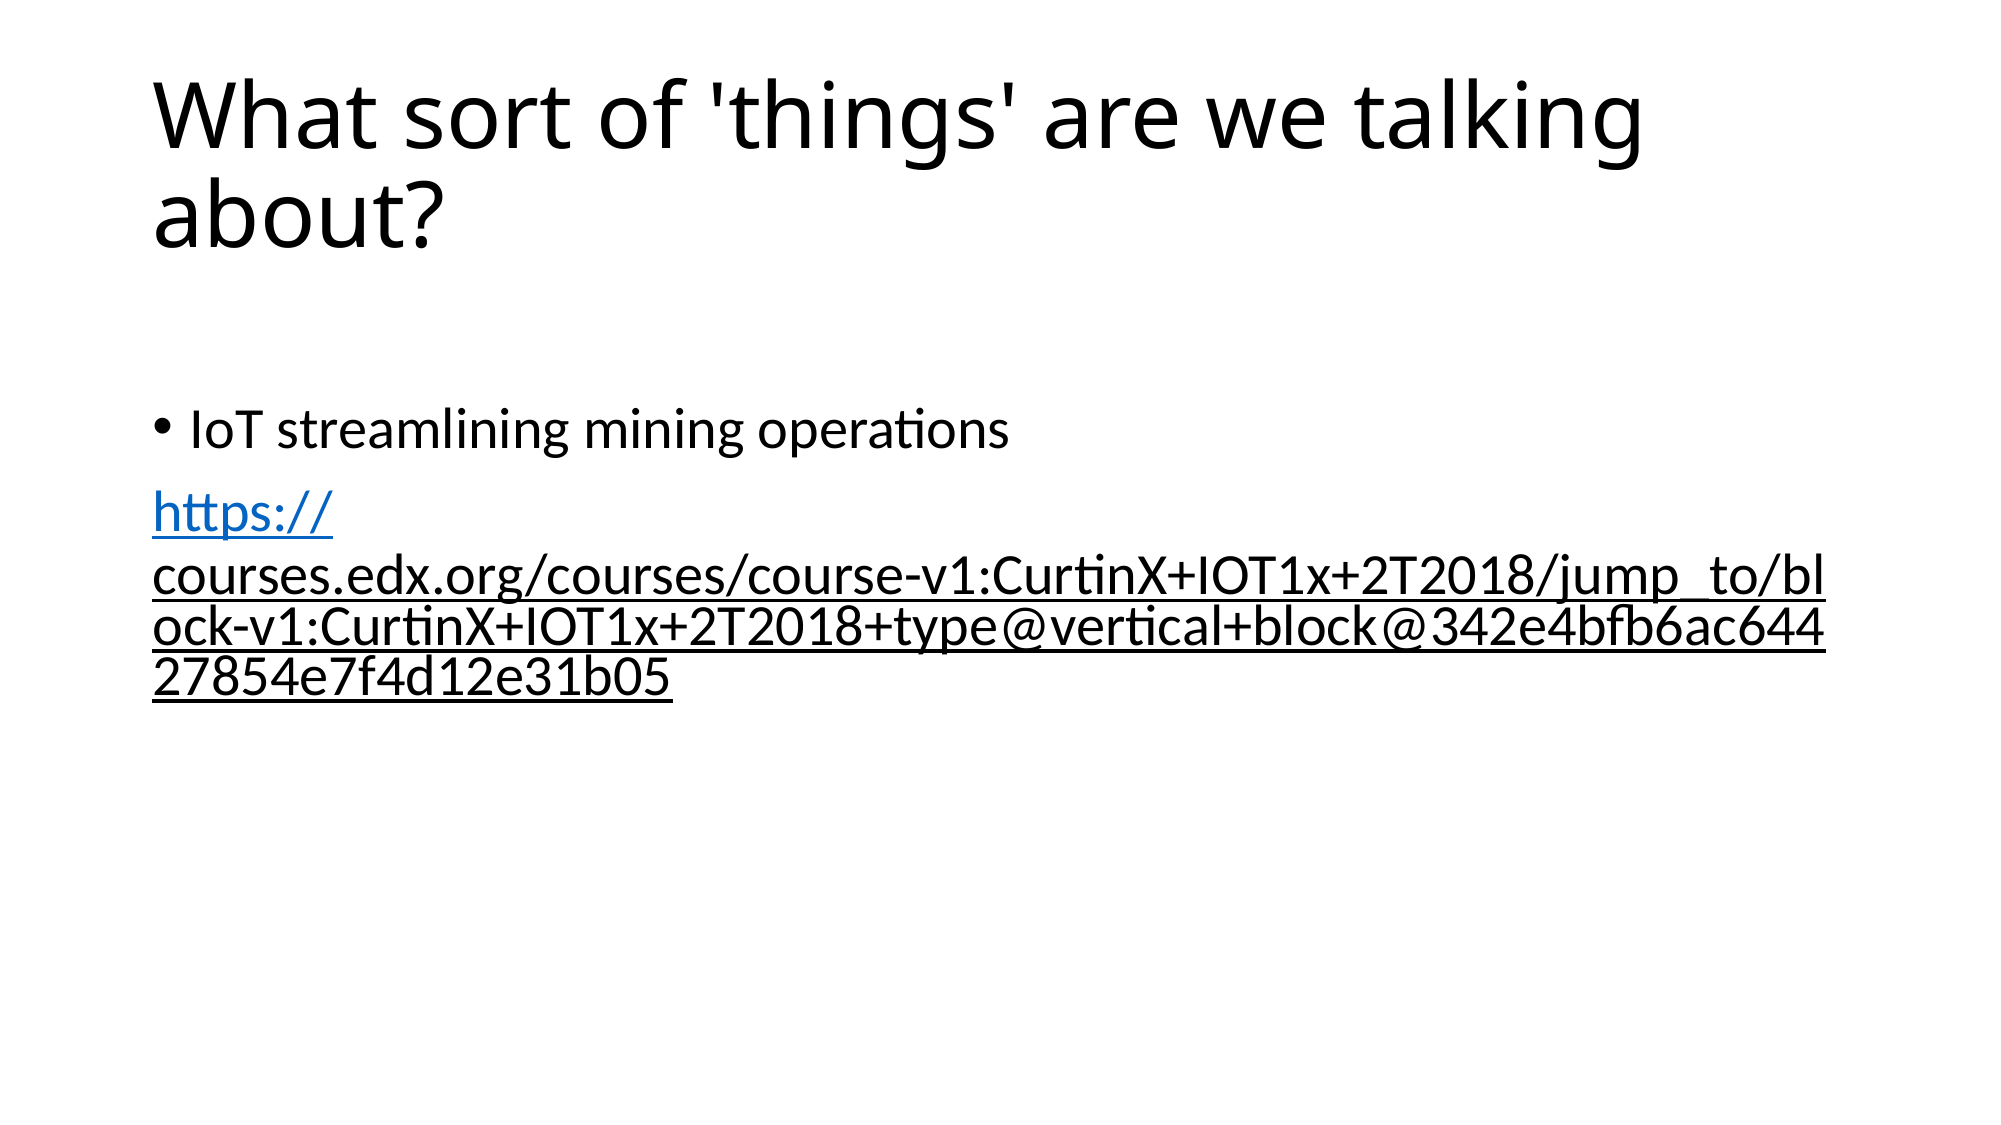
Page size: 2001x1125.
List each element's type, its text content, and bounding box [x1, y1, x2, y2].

title What sort of 'things' are we talking about? [137, 59, 1863, 278]
list IoT streamlining mining operations https://courses.edx.org/courses/course-v1:CurtinX+IOT1x+2T2018/jump_to/block-v1:CurtinX+IOT1x+2T2018+type@vertical+block@342e4bfb6ac64427854e7f4d12e31b05 [137, 299, 1863, 1014]
